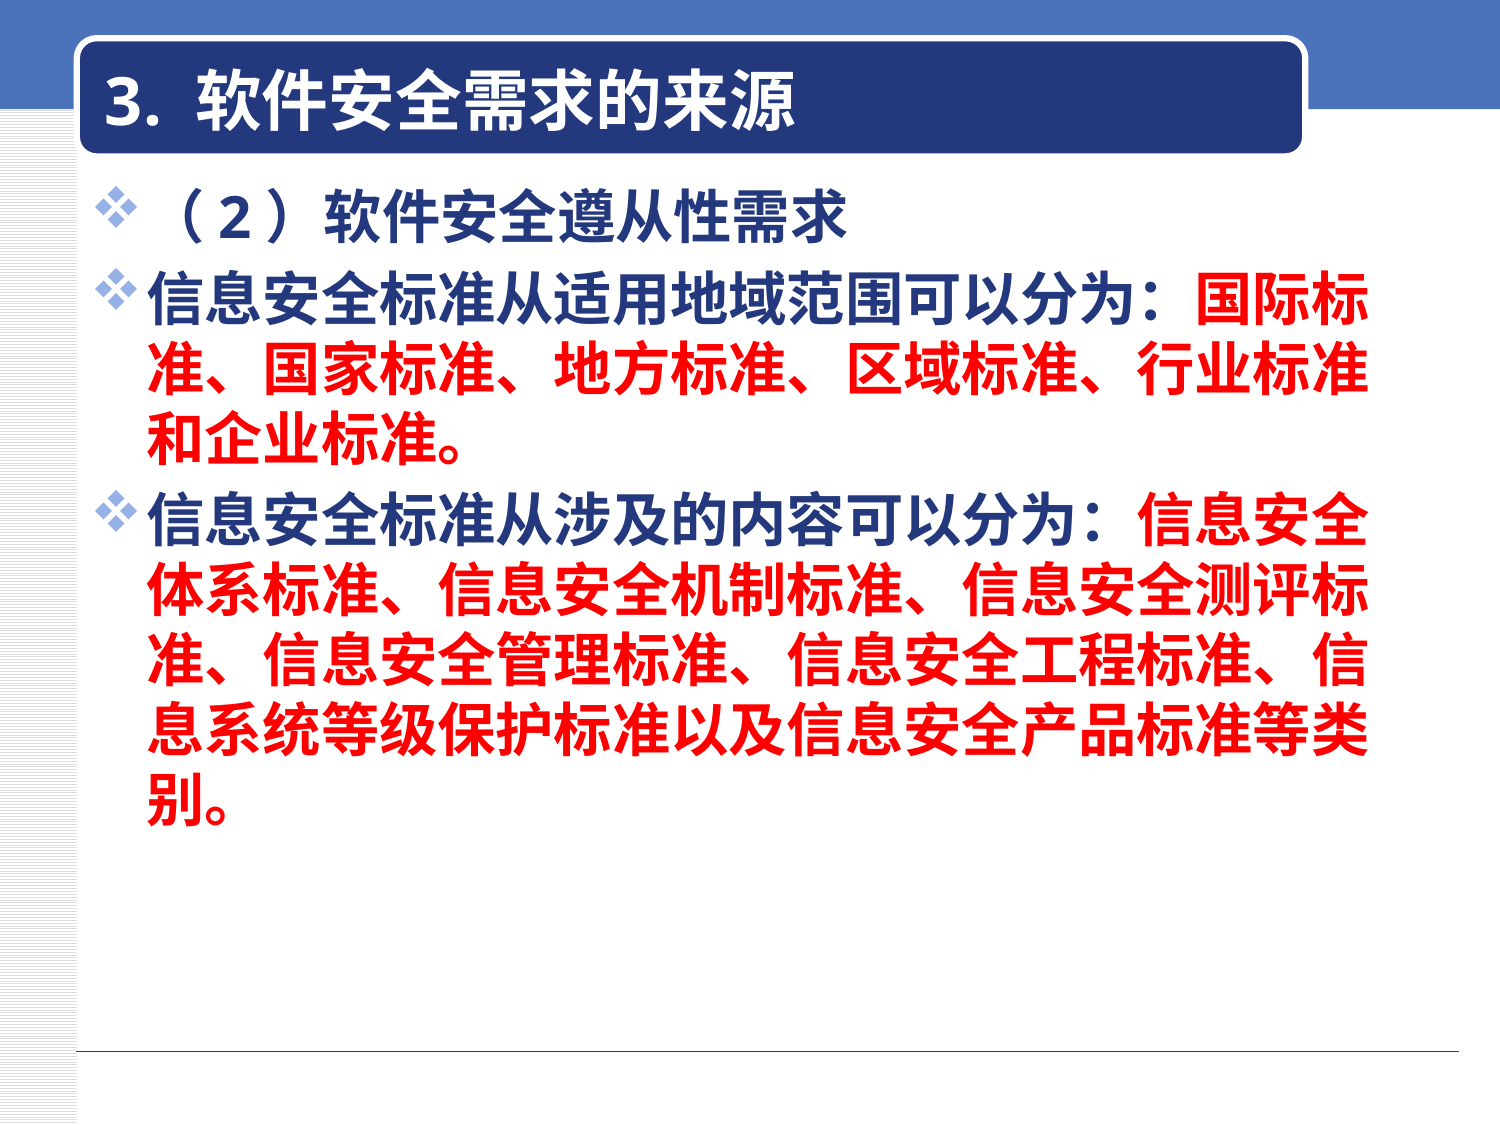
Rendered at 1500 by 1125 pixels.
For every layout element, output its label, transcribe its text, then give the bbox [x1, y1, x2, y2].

list （2）软件安全遵从性需求 信息安全标准从适用地域范围可以分为：国际标准、国家标准、地方标准、区域标准、行业标准和企业标准。 信息安全标准从涉及的内容可以分为：信息安全体系标准、信息安全机制标准、信息安全测评标准、信息安全管理标准、信息安全工程标准、信息系统等级保护标准以及信息安全产品标准等类别。 [75, 172, 1425, 920]
title 3. 软件安全需求的来源 [89, 52, 1425, 145]
